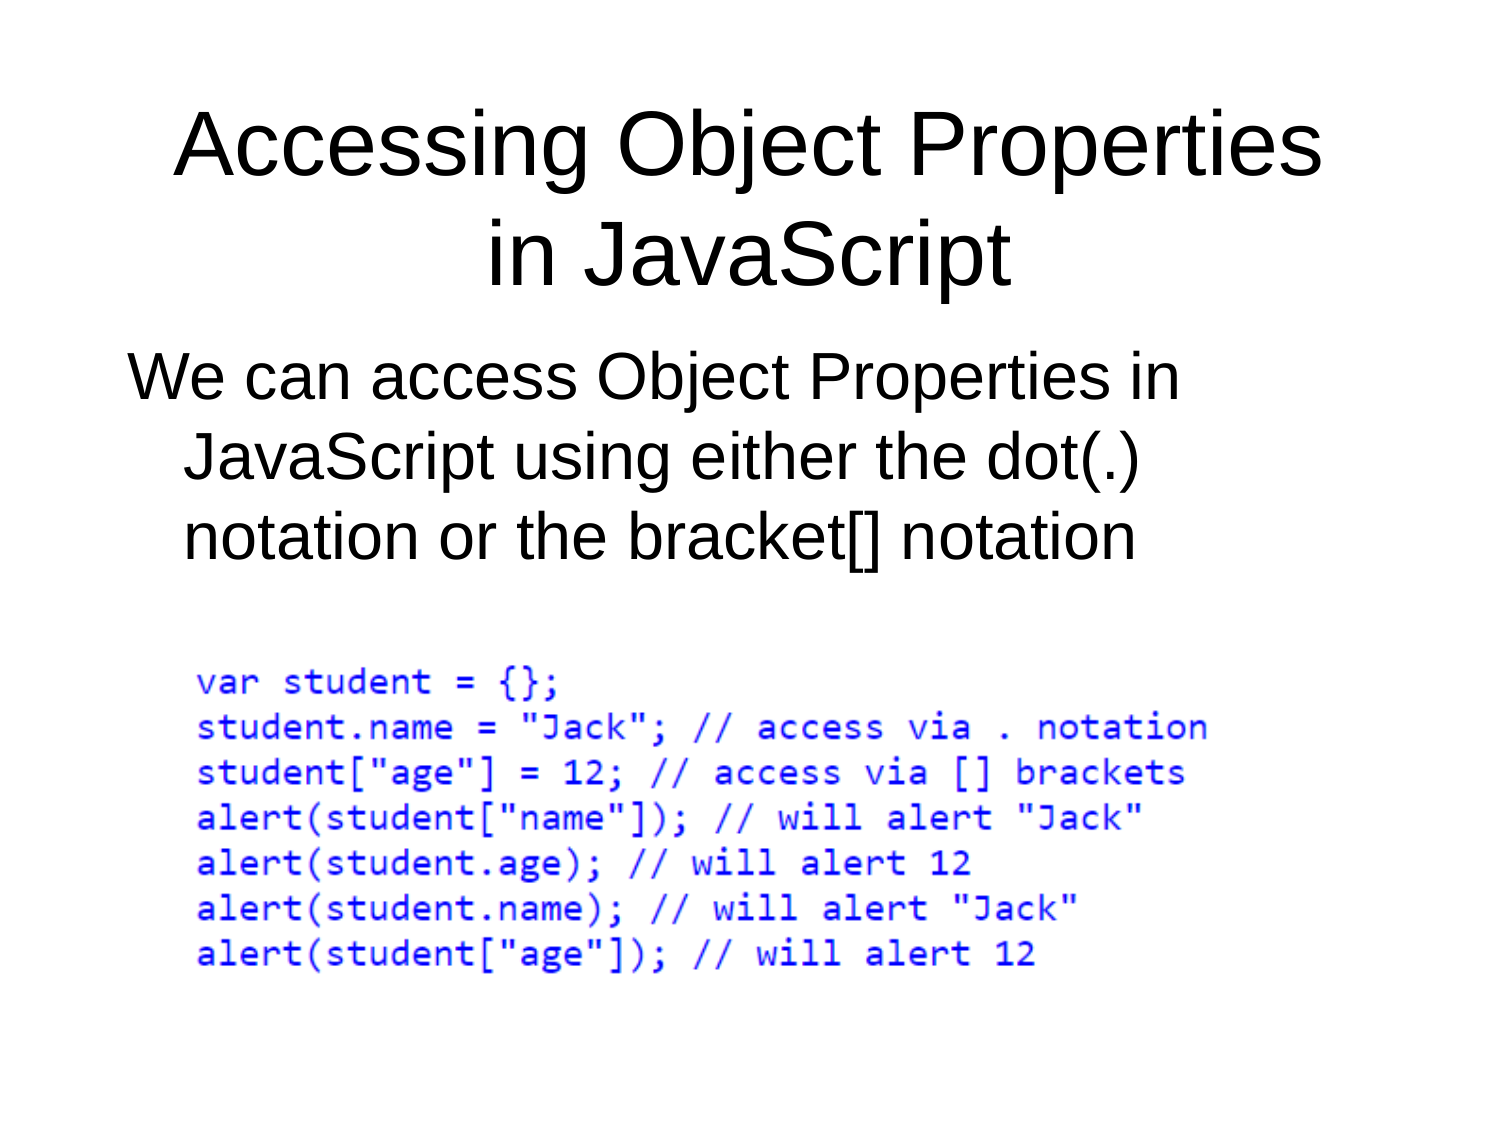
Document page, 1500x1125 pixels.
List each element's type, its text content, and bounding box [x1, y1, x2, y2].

title Accessing Object Properties in JavaScript [112, 75, 1388, 312]
list We can access Object Properties in JavaScript using either the dot(.) notation or the bracket[] notation [112, 324, 1388, 1000]
picture [175, 647, 1246, 1000]
